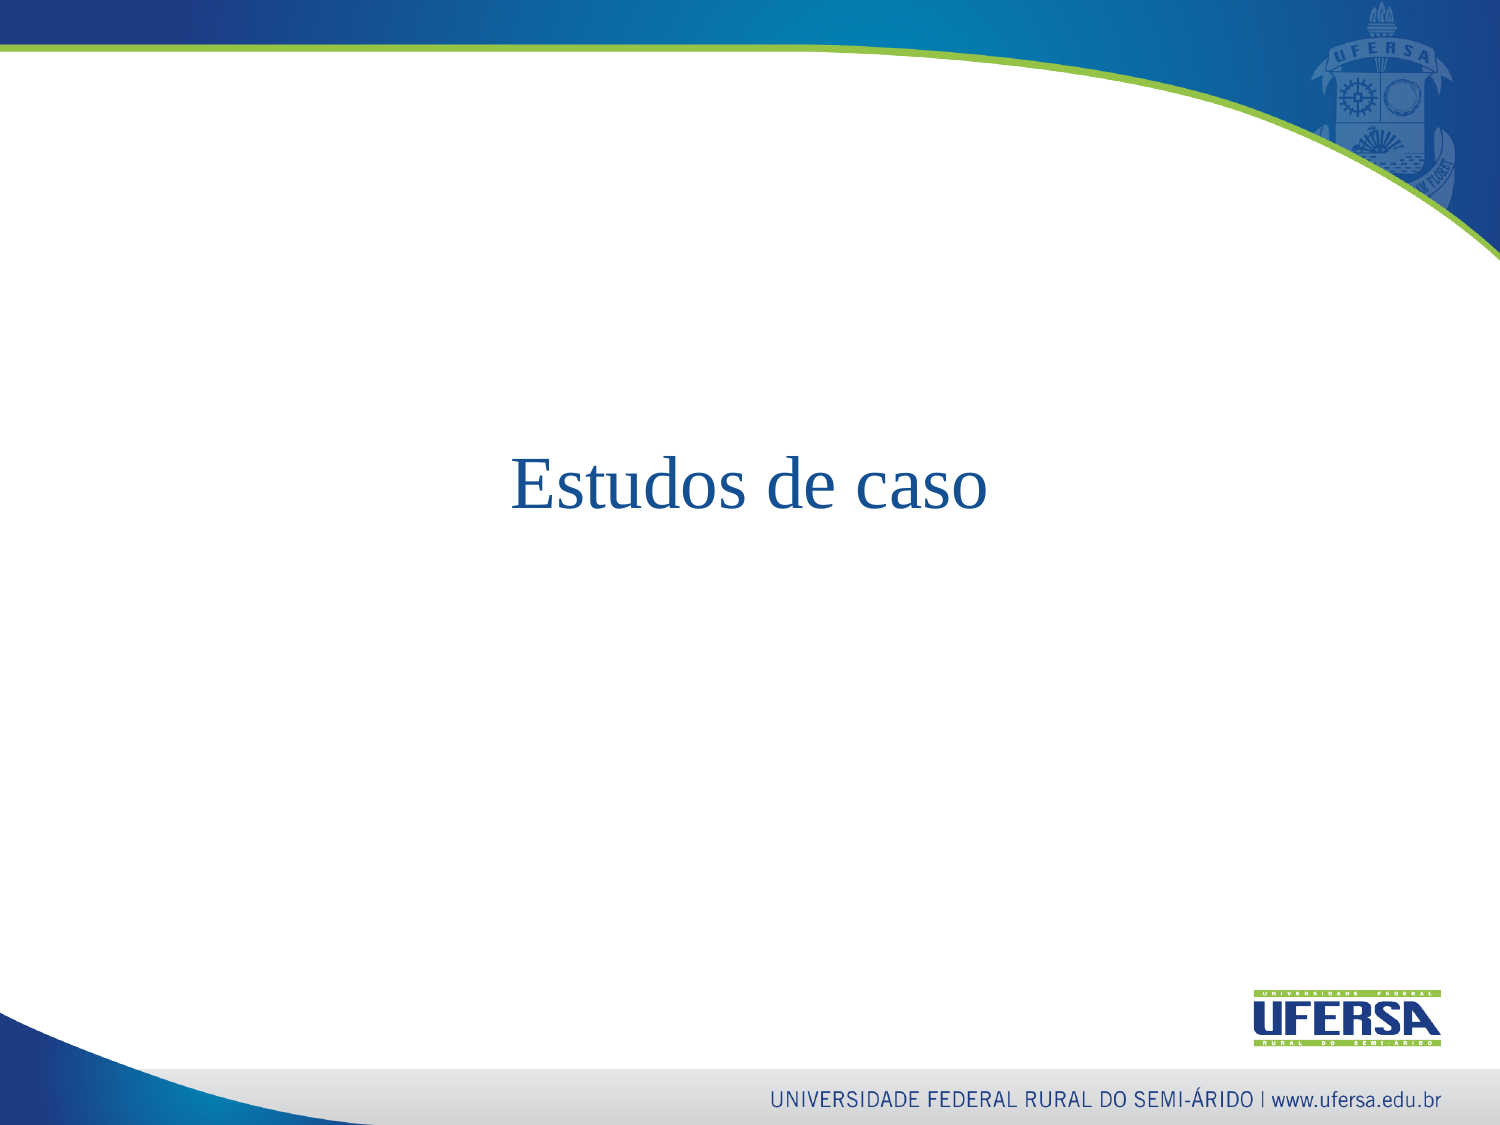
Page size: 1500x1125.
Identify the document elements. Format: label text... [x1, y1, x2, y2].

slide_number 35 [1162, 1020, 1500, 1081]
picture [0, 0, 1500, 1125]
title Estudos de caso [75, 390, 1425, 578]
